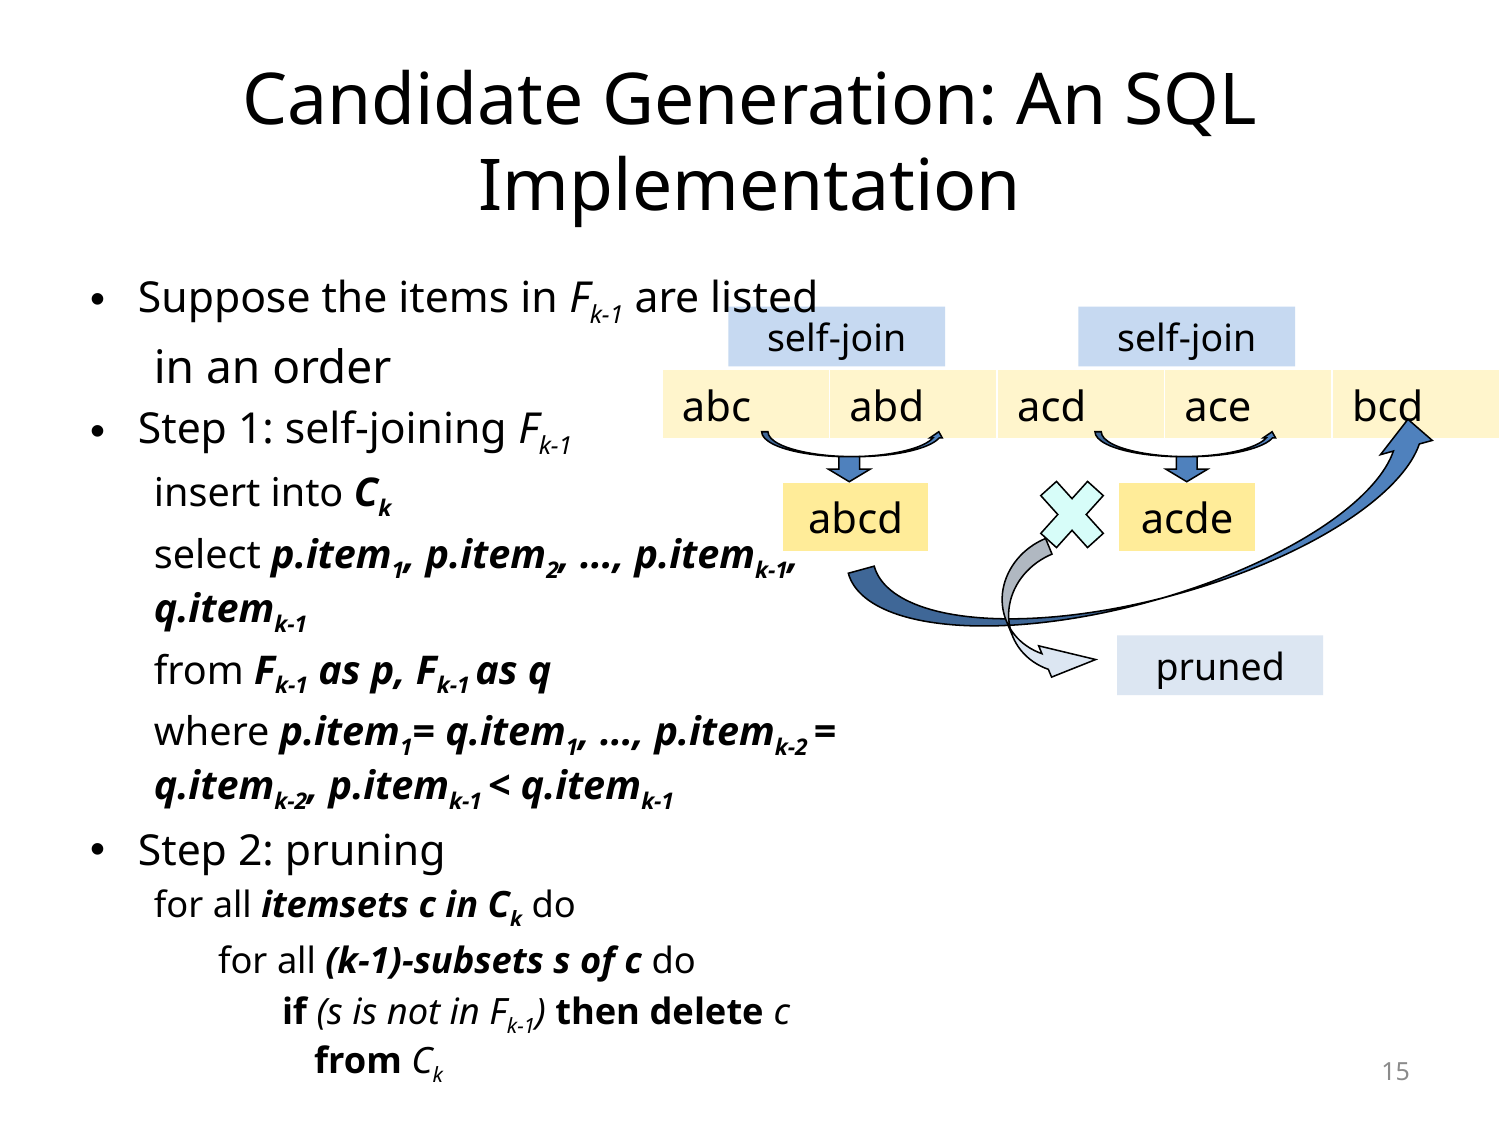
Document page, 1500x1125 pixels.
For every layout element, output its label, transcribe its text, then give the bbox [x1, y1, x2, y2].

slide_number 15 [1074, 1042, 1425, 1103]
text_box [863, 469, 871, 474]
table_header acd [998, 370, 1164, 438]
text_box [1198, 431, 1276, 457]
text_box [1002, 538, 1096, 678]
text_box [1009, 419, 1433, 626]
table_header abd [863, 370, 996, 438]
table_header abcd [863, 483, 928, 551]
table_header bcd [1333, 370, 1499, 438]
table_header acde [1119, 483, 1255, 551]
text_box self-join [1078, 306, 1296, 367]
text_box [1165, 456, 1208, 482]
text_box pruned [1117, 635, 1324, 696]
table_header ace [1165, 370, 1331, 438]
text_box self-join [863, 306, 946, 367]
list Suppose the items in Fk-1 are listed in an order Step 1: self-joining Fk-1 insert into Ck select p.item1, p.item2, …, p.itemk-1, q.itemk-1 from Fk-1 as p, Fk-1 as q where p.item1= q.item1, …, p.itemk-2 = q.itemk-2, p.itemk-1 < q.itemk-1 Step 2: pruning for all itemsets c in Ck do for all (k-1)-subsets s of c do if (s is not in Fk-1) then delete c from Ck [75, 262, 863, 1103]
title Candidate Generation: An SQL Implementation [75, 45, 1425, 233]
text_box [863, 431, 943, 457]
text_box [1040, 481, 1104, 548]
